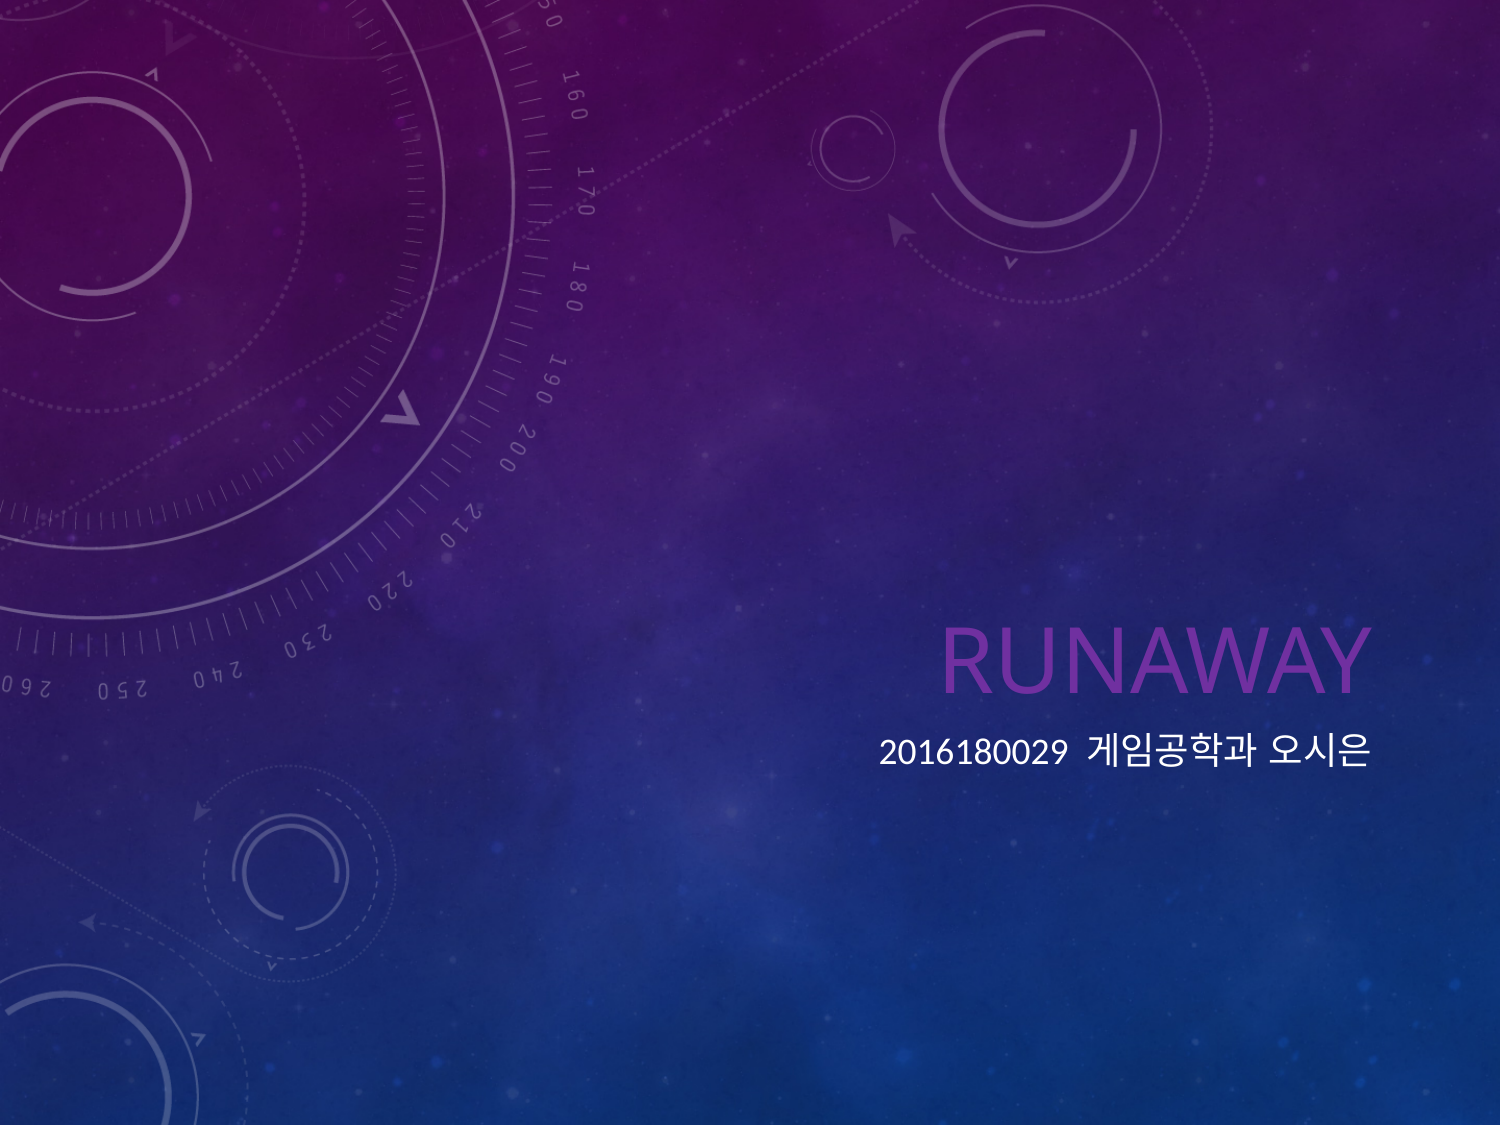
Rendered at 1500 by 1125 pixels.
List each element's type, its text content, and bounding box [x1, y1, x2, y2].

subtitle 2016180029 게임공학과 오시은 [450, 719, 1388, 950]
picture [0, 0, 1500, 1125]
title Runaway [450, 322, 1388, 719]
